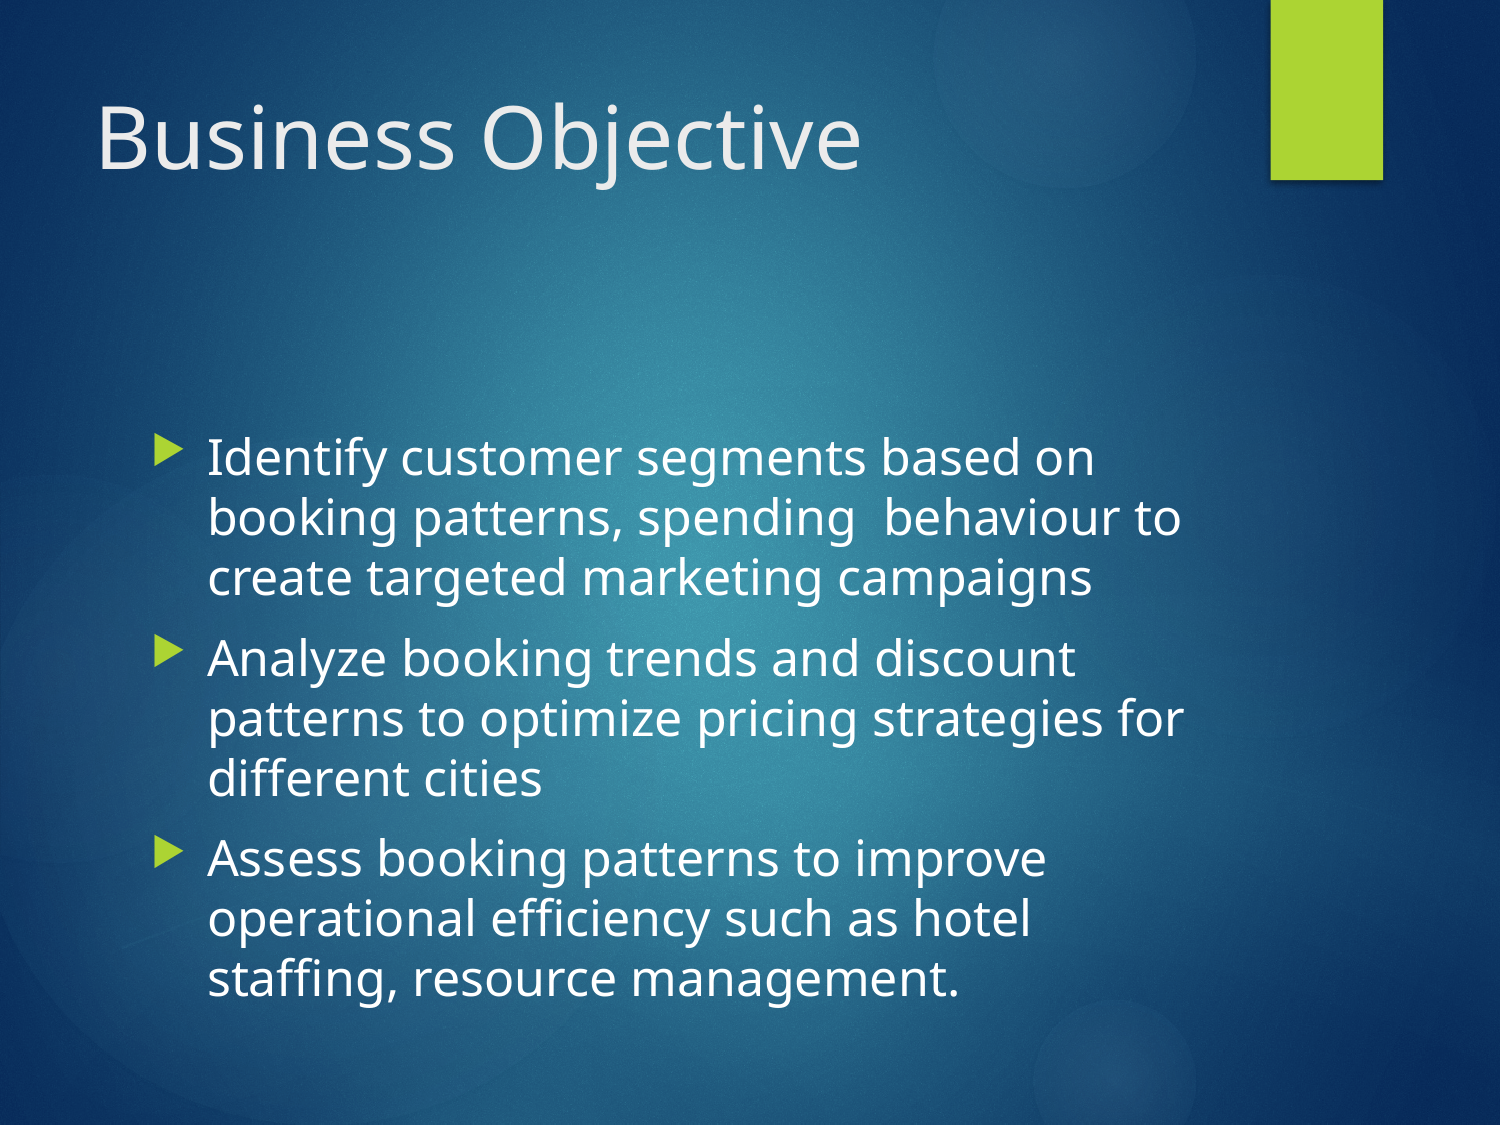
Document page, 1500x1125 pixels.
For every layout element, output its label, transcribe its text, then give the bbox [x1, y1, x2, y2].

title Business Objective [79, 74, 1237, 304]
list Identify customer segments based on booking patterns, spending behaviour to create targeted marketing campaigns Analyze booking trends and discount patterns to optimize pricing strategies for different cities Assess booking patterns to improve operational efficiency such as hotel staffing, resource management. [135, 336, 1237, 1025]
